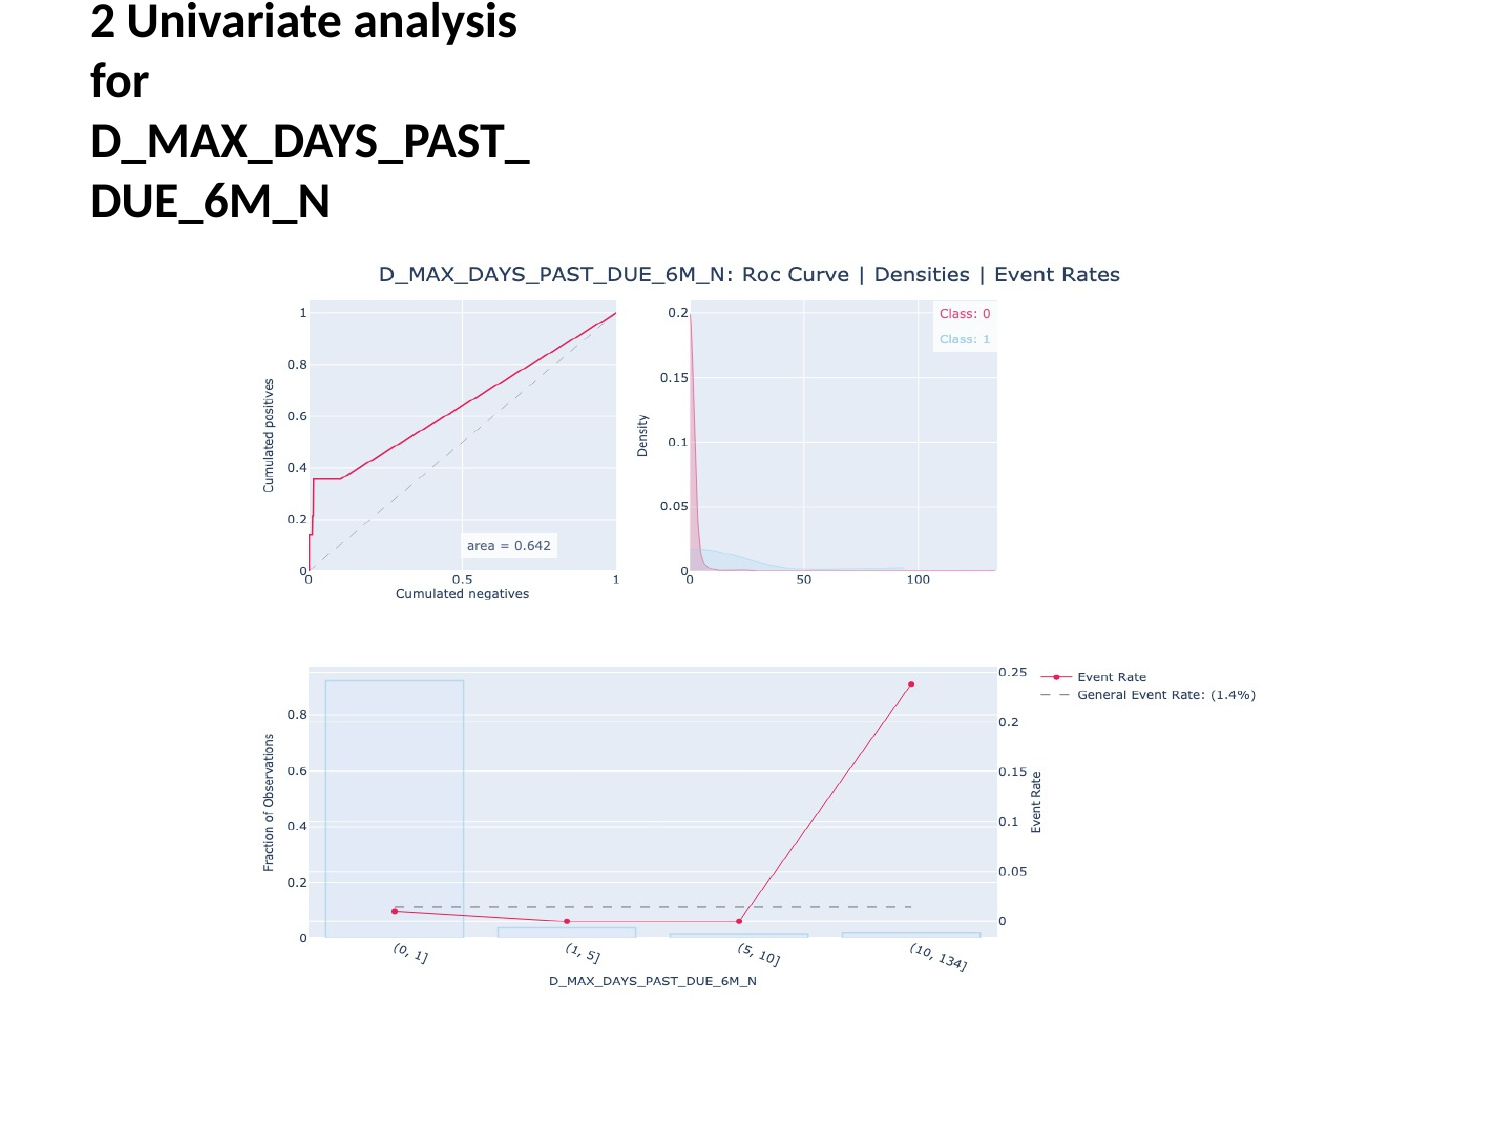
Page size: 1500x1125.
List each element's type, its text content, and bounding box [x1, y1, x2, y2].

picture [224, 262, 1276, 1013]
title 2 Univariate analysis for D_MAX_DAYS_PAST_DUE_6M_N [75, 44, 569, 236]
